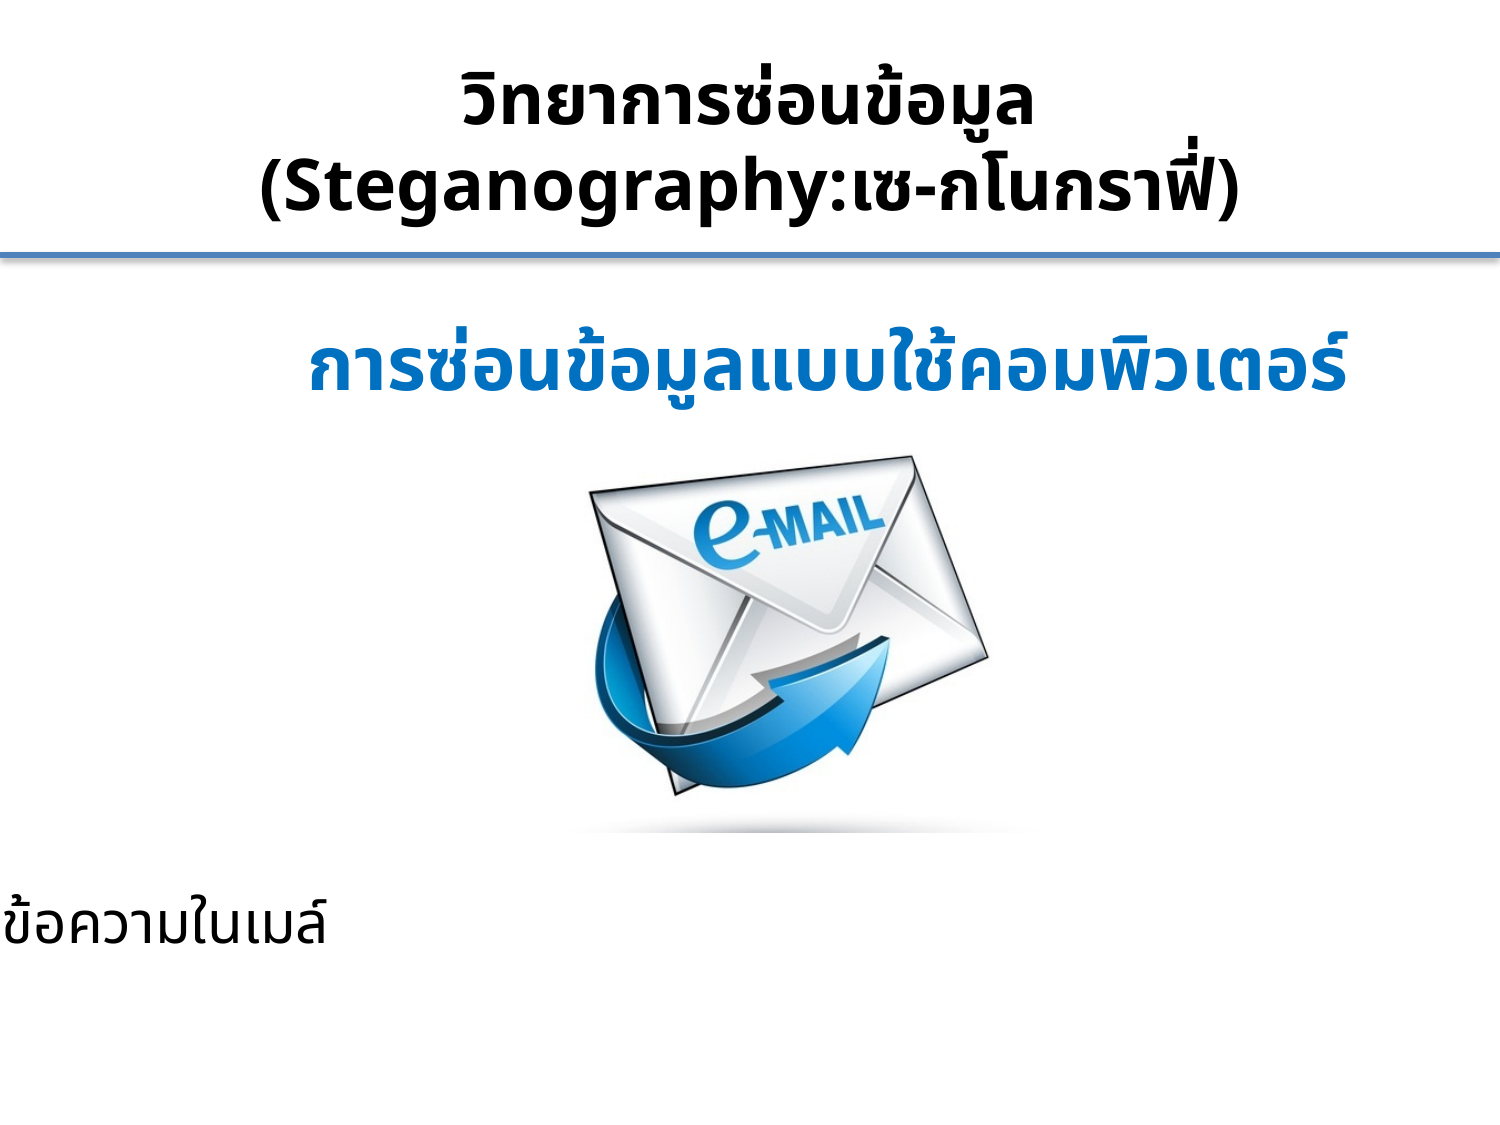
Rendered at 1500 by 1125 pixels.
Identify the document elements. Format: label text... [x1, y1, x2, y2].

text_box การซ่อนข้อมูลแบบใช้คอมพิวเตอร์ [293, 308, 1364, 414]
text_box การซ่อนข้อความในเมล์ เขียนตัวอักษรด้วยสีขาว แล้วเลือกข้อความหรือกด Ctrl+A [0, 878, 1500, 963]
picture [513, 418, 1065, 833]
title วิทยาการซ่อนข้อมูล (Steganography:เซ-กโนกราฟี่) [75, 45, 1425, 233]
